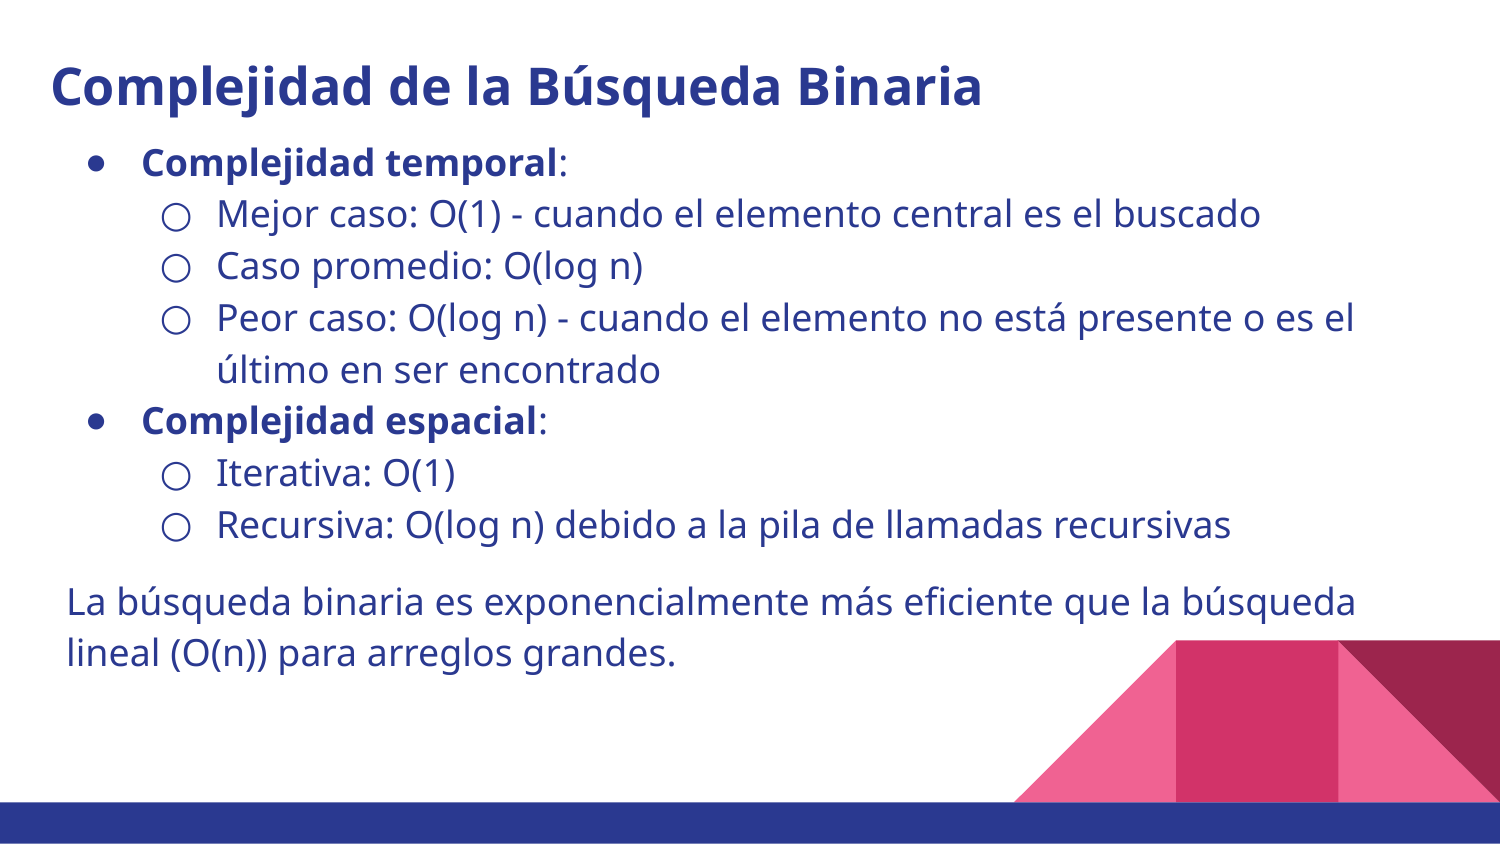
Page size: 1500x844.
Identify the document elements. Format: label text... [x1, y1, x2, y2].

title Complejidad de la Búsqueda Binaria [34, 28, 1449, 117]
list Complejidad temporal: Mejor caso: O(1) - cuando el elemento central es el buscado Caso promedio: O(log n) Peor caso: O(log n) - cuando el elemento no está presente o es el último en ser encontrado Complejidad espacial: Iterativa: O(1) Recursiva: O(log n) debido a la pila de llamadas recursivas La búsqueda binaria es exponencialmente más eficiente que la búsqueda lineal (O(n)) para arreglos grandes. [51, 116, 1449, 750]
